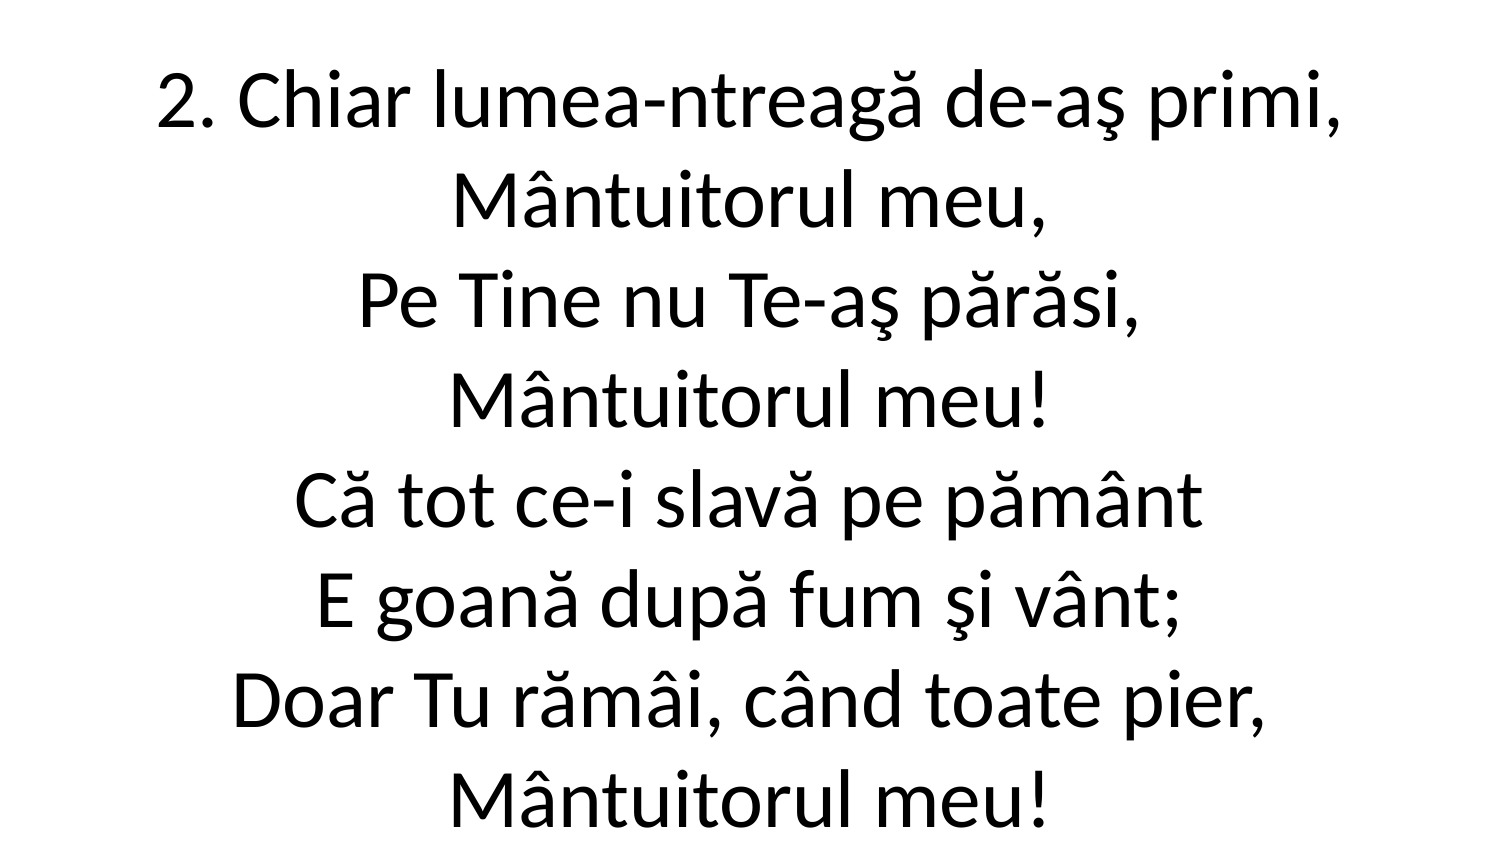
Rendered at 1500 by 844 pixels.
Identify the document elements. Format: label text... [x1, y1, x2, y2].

text_box 2. Chiar lumea-ntreagă de-aş primi, Mântuitorul meu, Pe Tine nu Te-aş părăsi, Mântuitorul meu! Că tot ce-i slavă pe pământ E goană după fum şi vânt; Doar Tu rămâi, când toate pier, Mântuitorul meu! [140, 0, 1360, 844]
